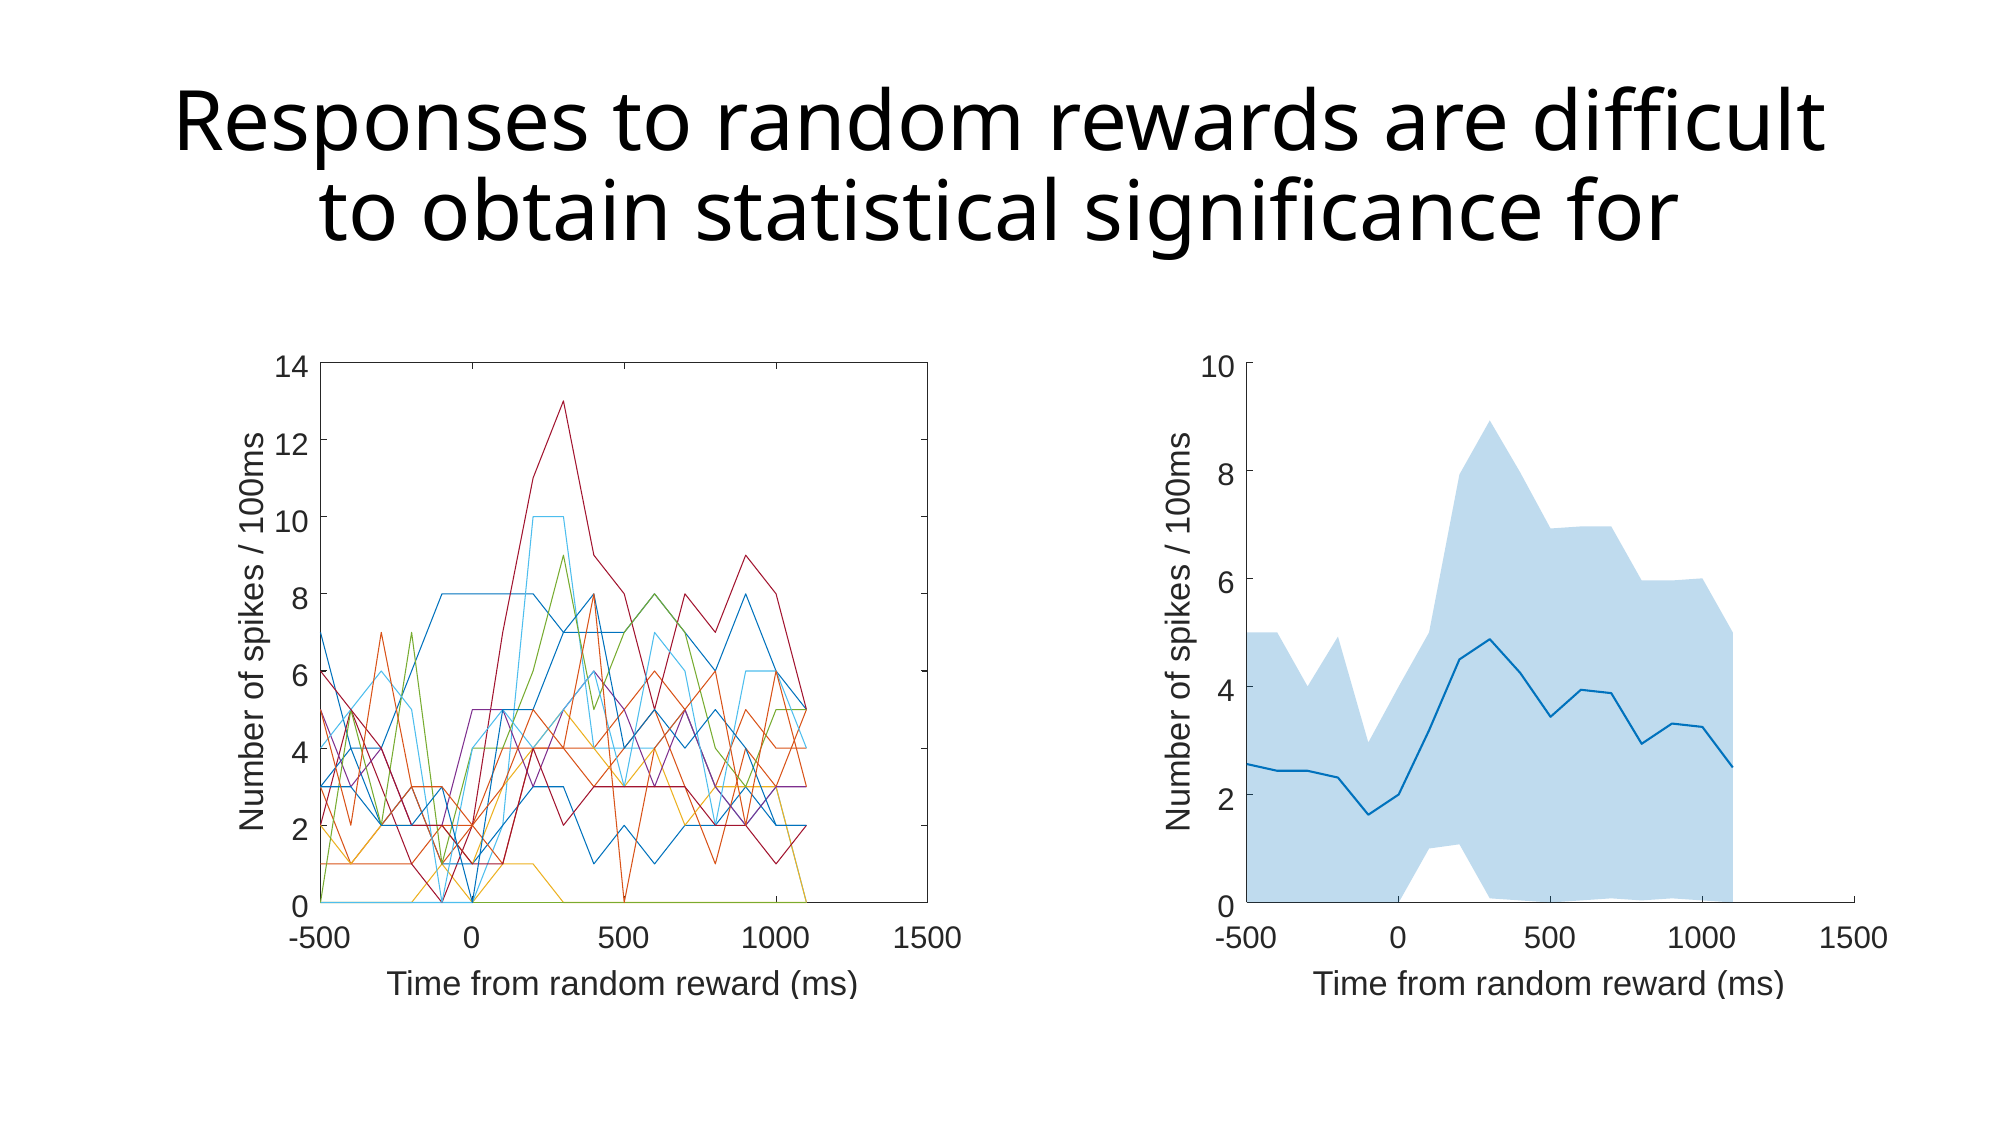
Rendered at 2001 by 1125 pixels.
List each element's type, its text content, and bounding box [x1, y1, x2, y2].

picture [1145, 310, 1927, 999]
title Responses to random rewards are difficult to obtain statistical significance for [137, 59, 1863, 278]
picture [218, 310, 1000, 999]
